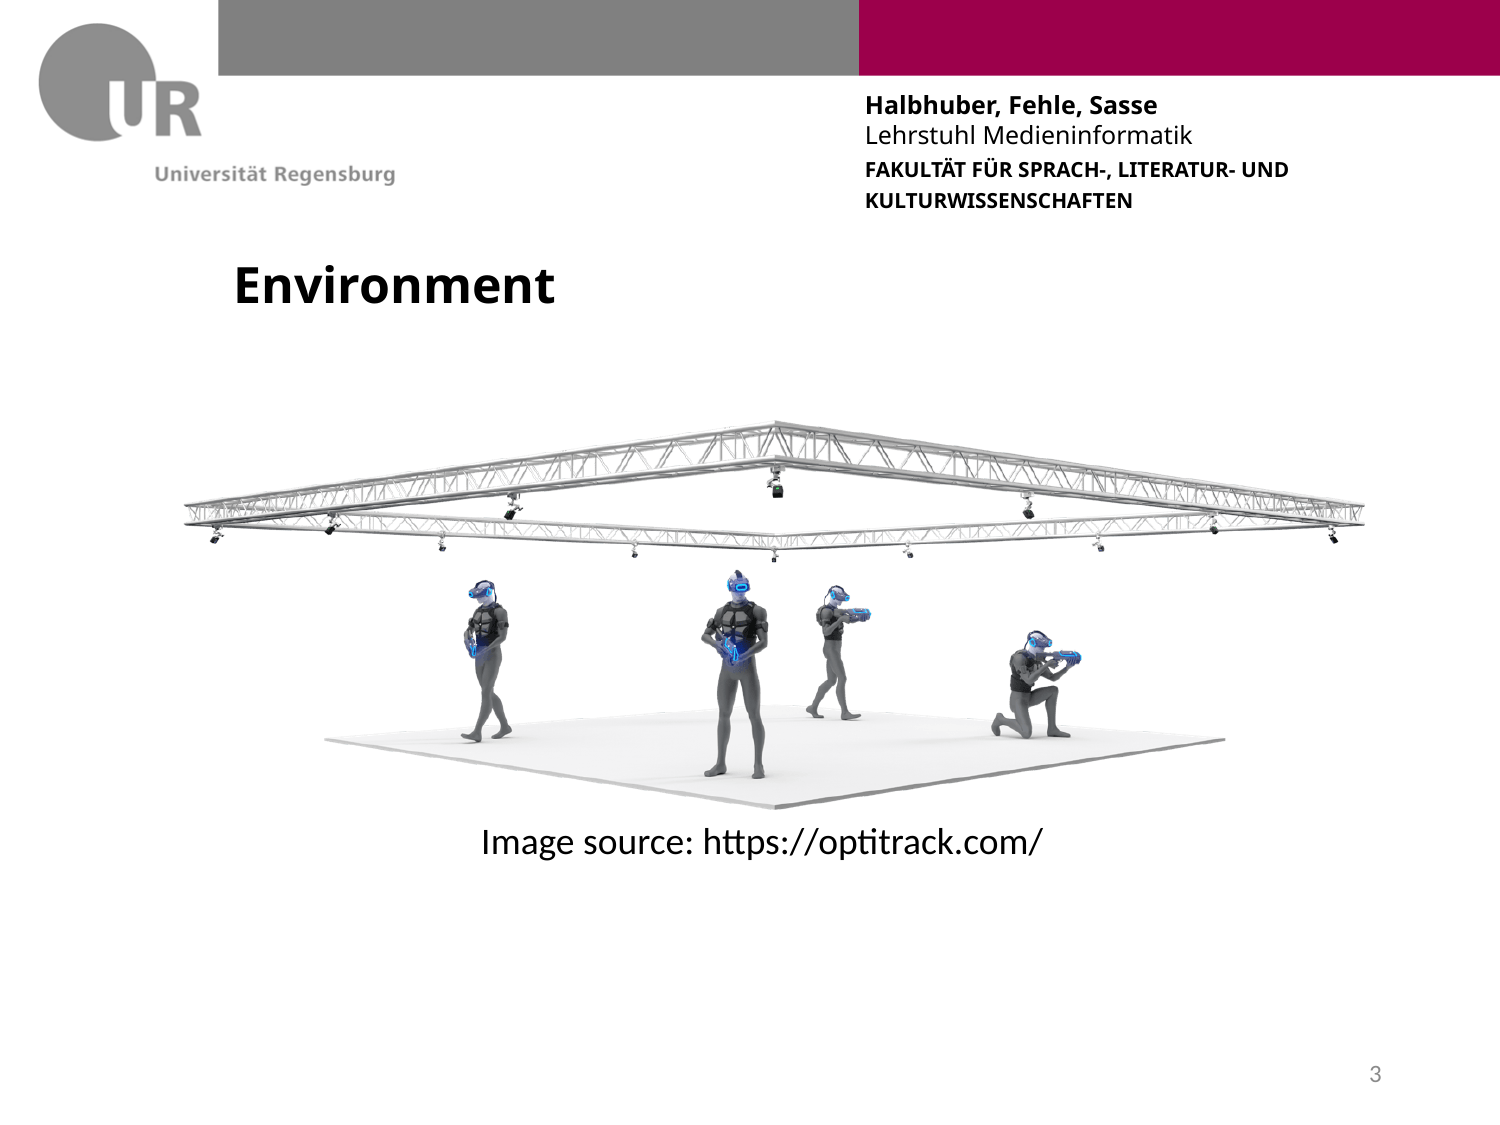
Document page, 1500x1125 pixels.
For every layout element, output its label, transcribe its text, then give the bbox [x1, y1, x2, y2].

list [182, 420, 1365, 810]
text_box Image source: https://optitrack.com/ [466, 818, 1081, 869]
picture [17, 18, 419, 209]
title Environment [218, 246, 1398, 361]
slide_number 3 [1059, 1042, 1397, 1103]
